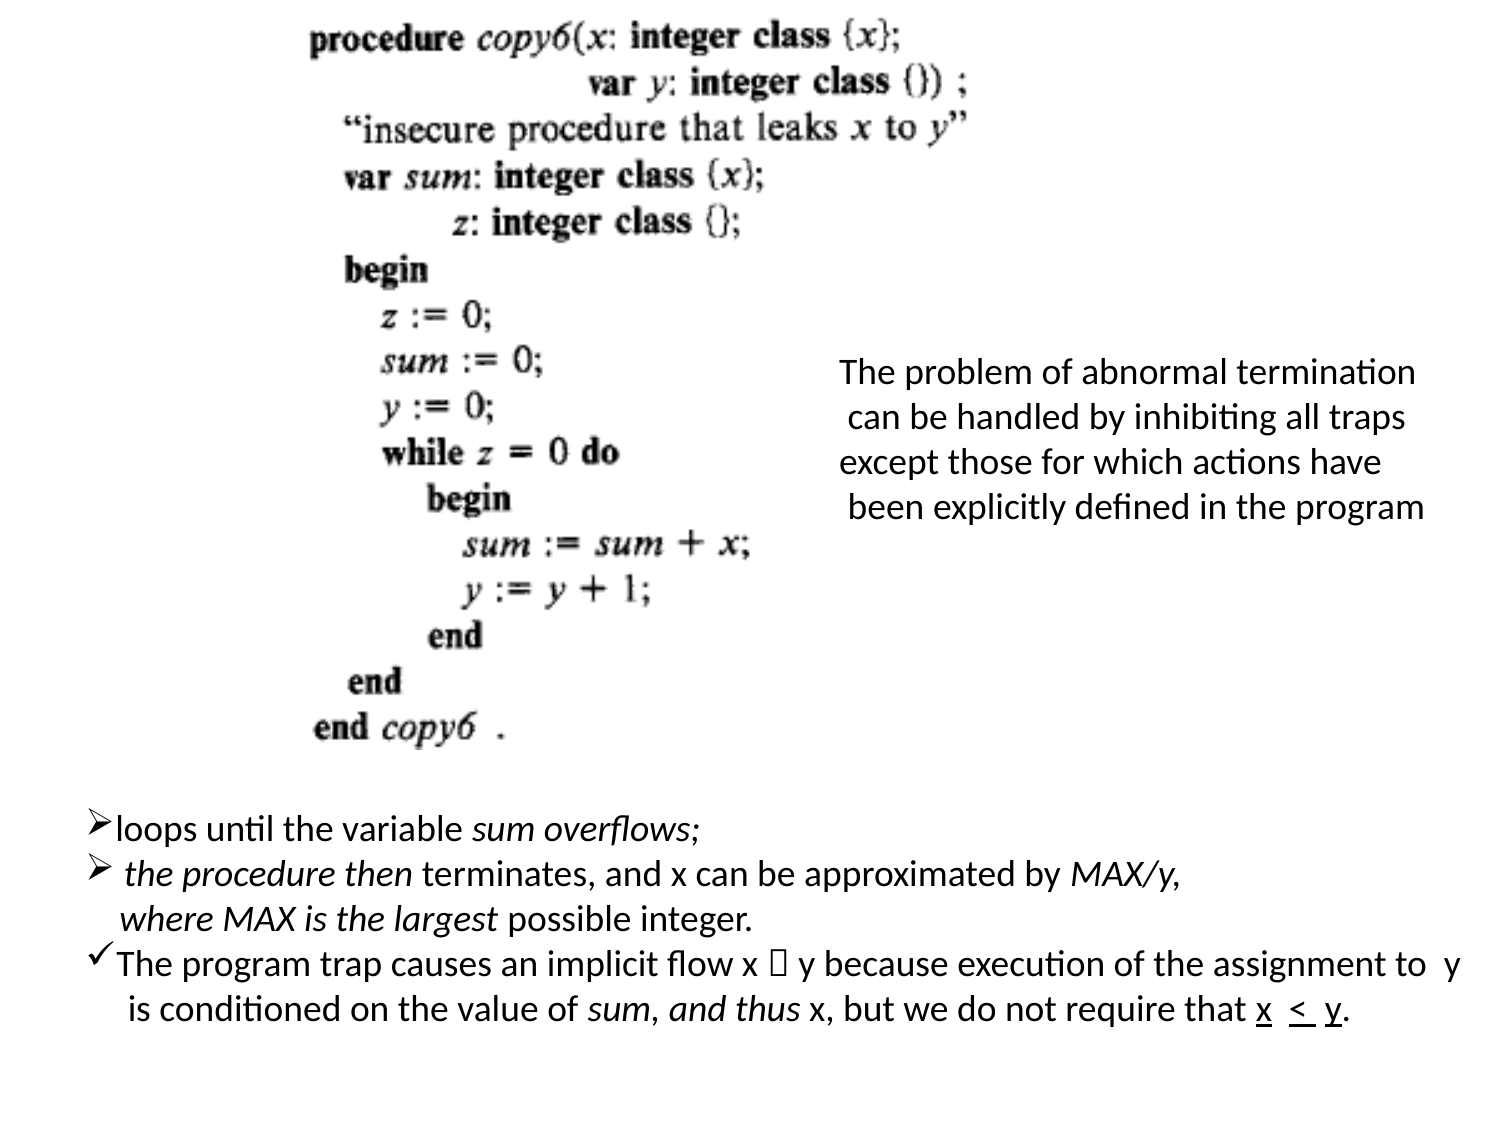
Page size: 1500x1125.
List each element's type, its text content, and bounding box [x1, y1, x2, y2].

picture [198, 0, 1045, 751]
text_box loops until the variable sum overflows; the procedure then terminates, and x can be approximated by MAX/y, where MAX is the largest possible integer. The program trap causes an implicit flow x  y because execution of the assignment to y is conditioned on the value of sum, and thus x, but we do not require that x < y. [70, 796, 1486, 1082]
text_box The problem of abnormal termination can be handled by inhibiting all traps except those for which actions have been explicitly defined in the program [1049, 339, 1441, 535]
